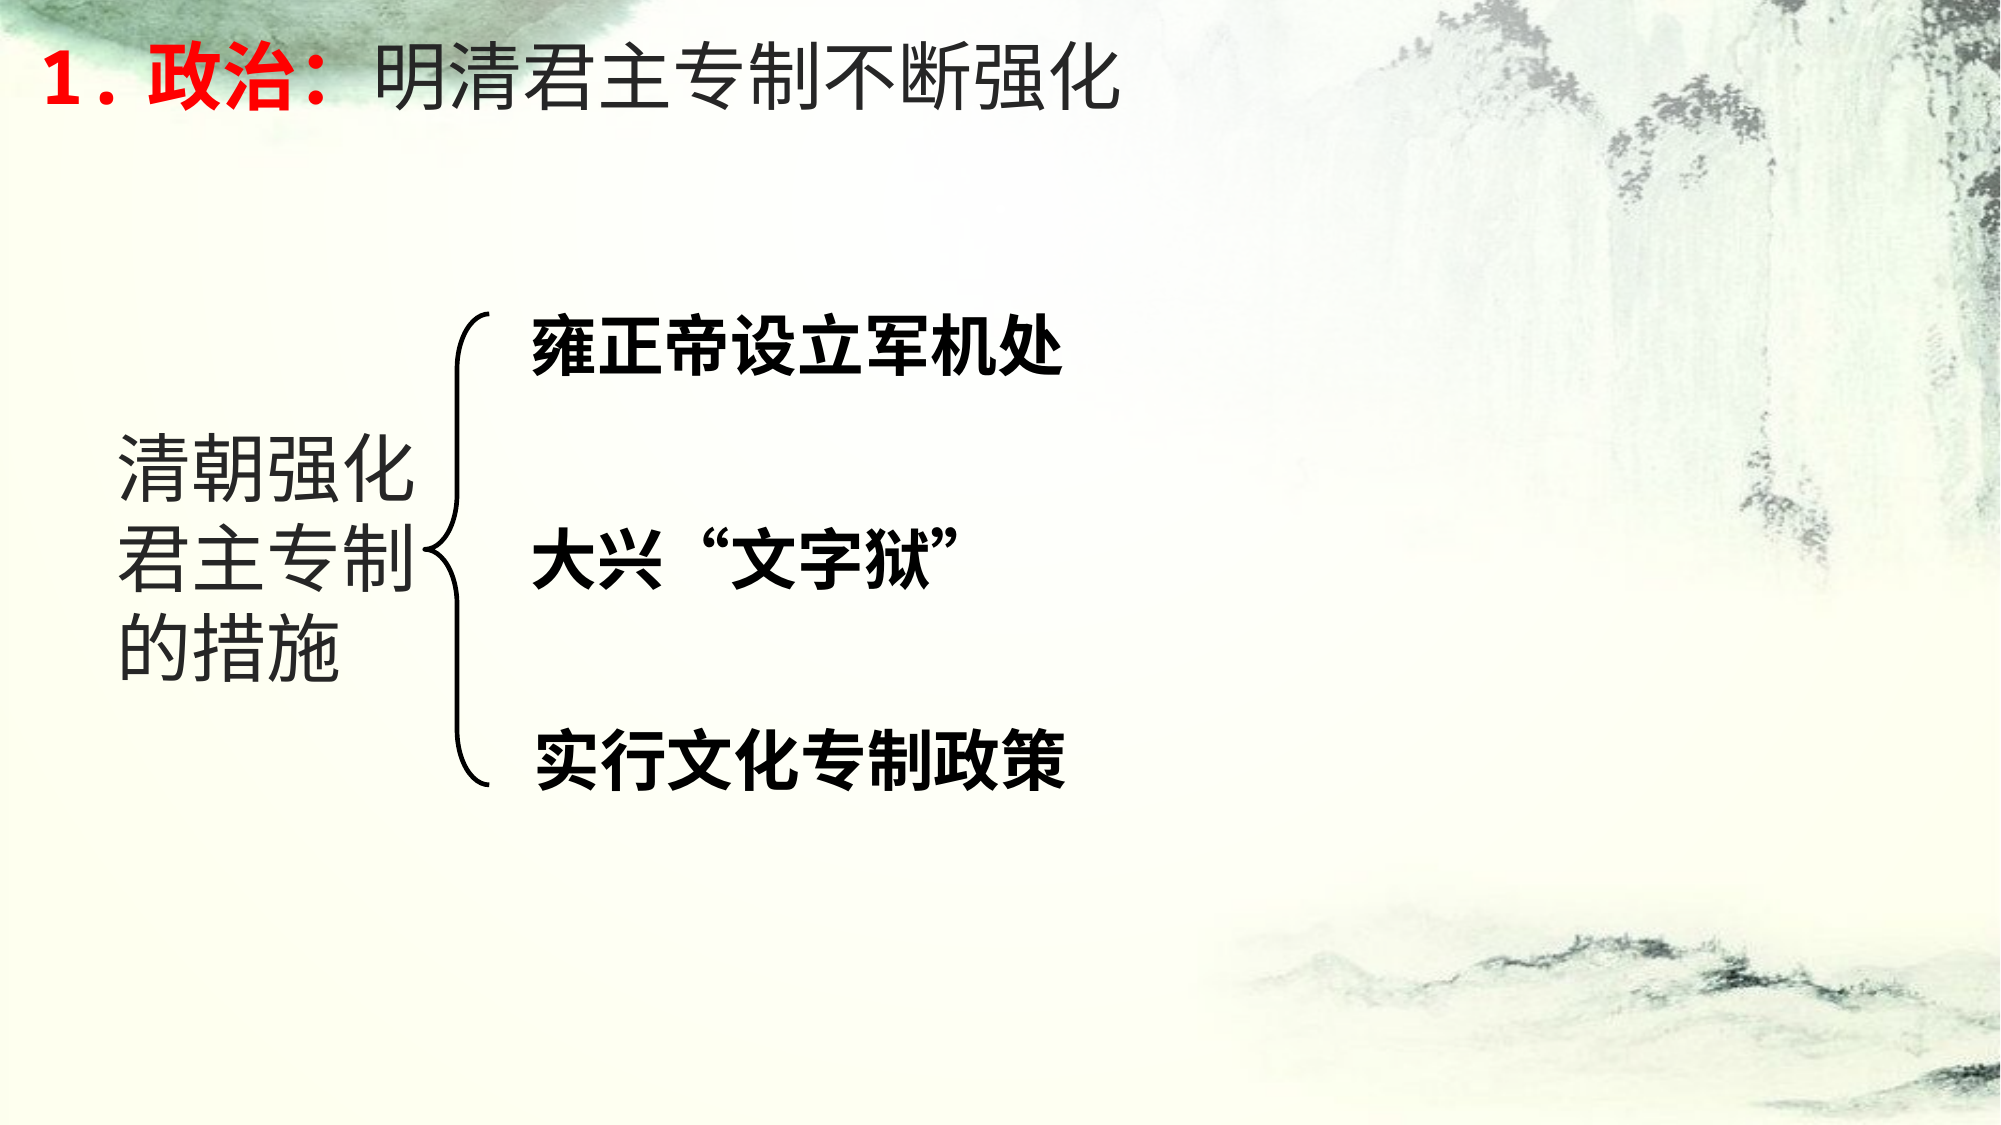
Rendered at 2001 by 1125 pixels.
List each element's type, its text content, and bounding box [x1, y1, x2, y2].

text_box 大兴“文字狱” [515, 510, 1191, 605]
text_box 雍正帝设立军机处 [515, 296, 1503, 392]
text_box 1.政治：明清君主专制不断强化 [24, 22, 1164, 128]
text_box 实行文化专制政策 [518, 711, 1139, 807]
picture [0, 0, 2001, 1125]
text_box 清朝强化君主专制的措施 [101, 414, 457, 700]
text_box [424, 313, 490, 785]
